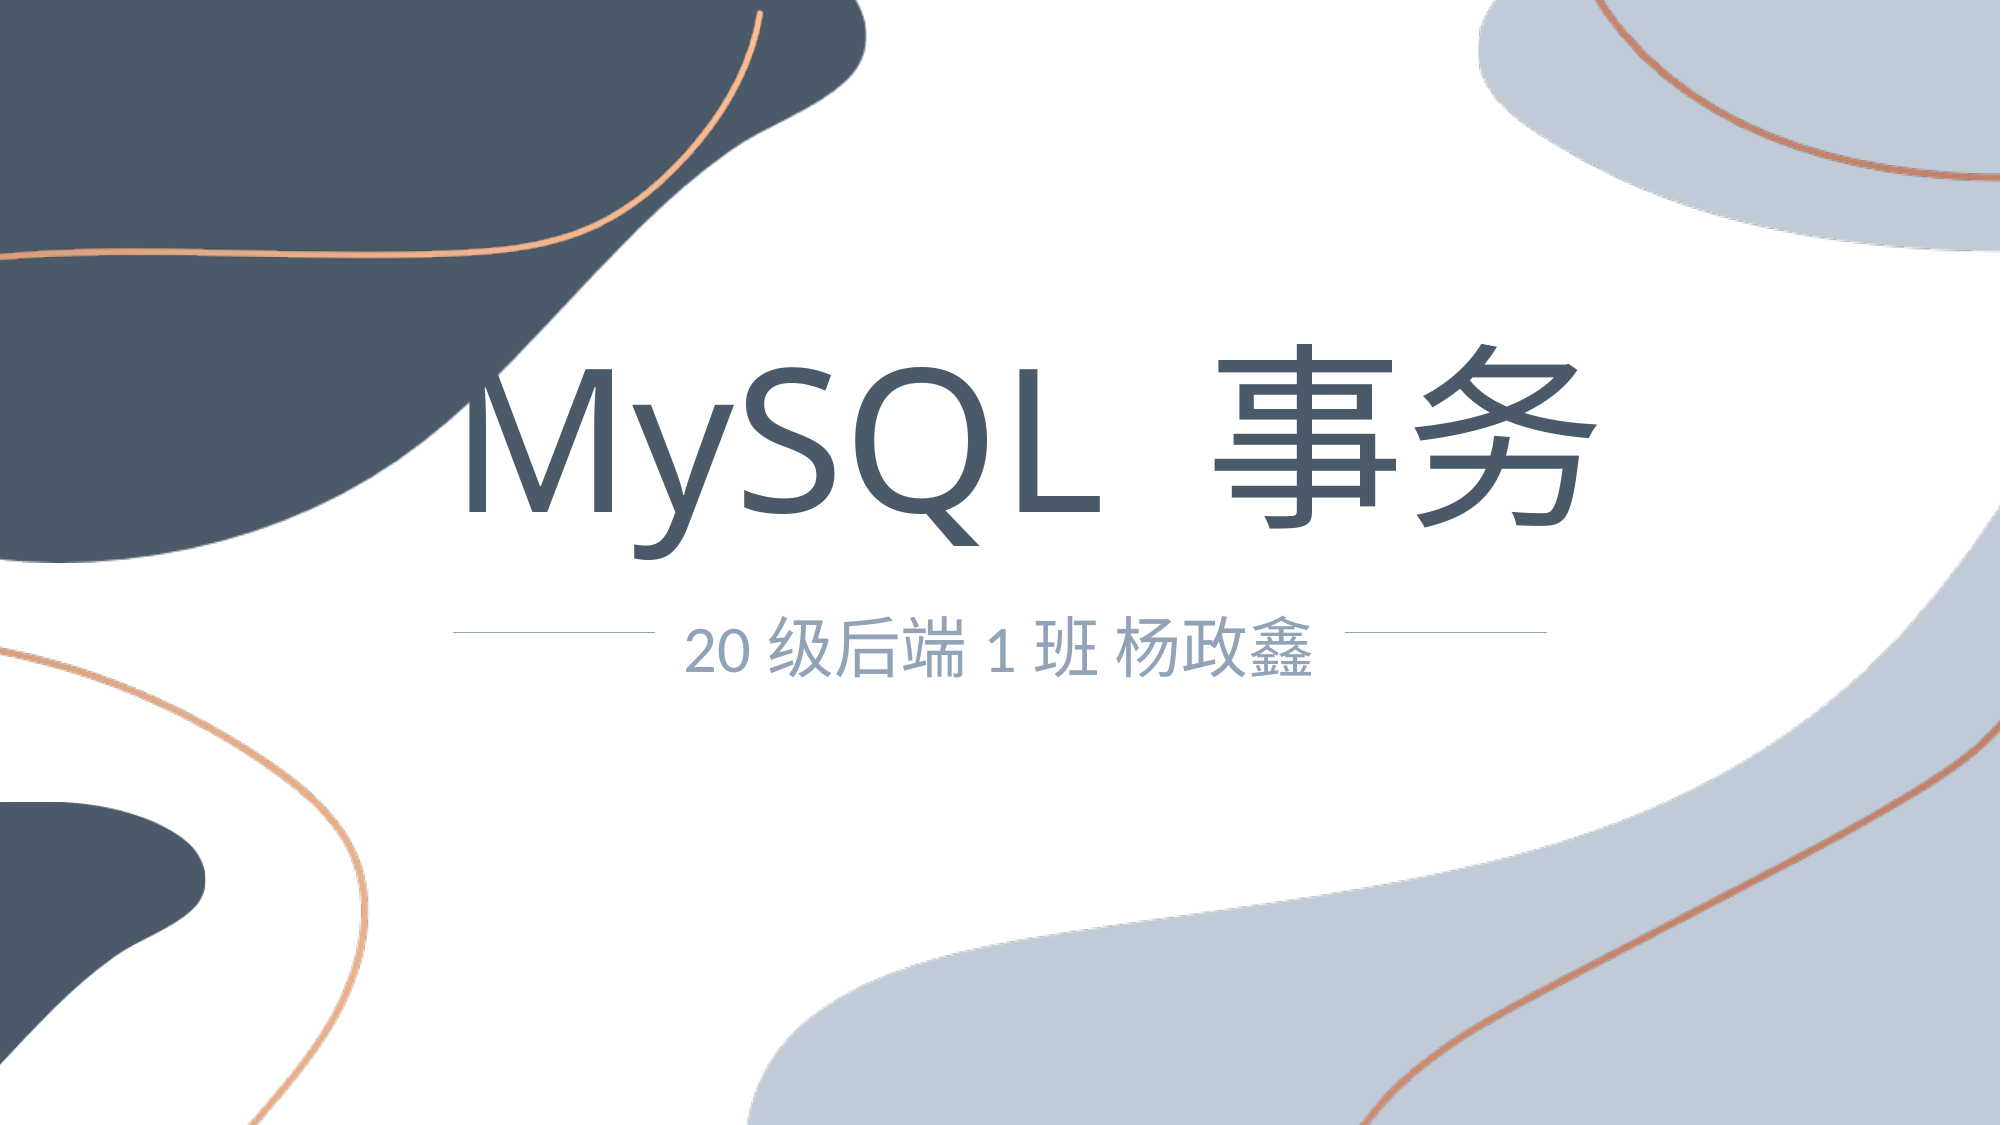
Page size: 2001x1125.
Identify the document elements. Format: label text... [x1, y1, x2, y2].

text_box MySQL 事务 [436, 304, 1620, 560]
text_box 20级后端1班 杨政鑫 [669, 597, 1331, 693]
picture [0, 0, 2000, 1125]
